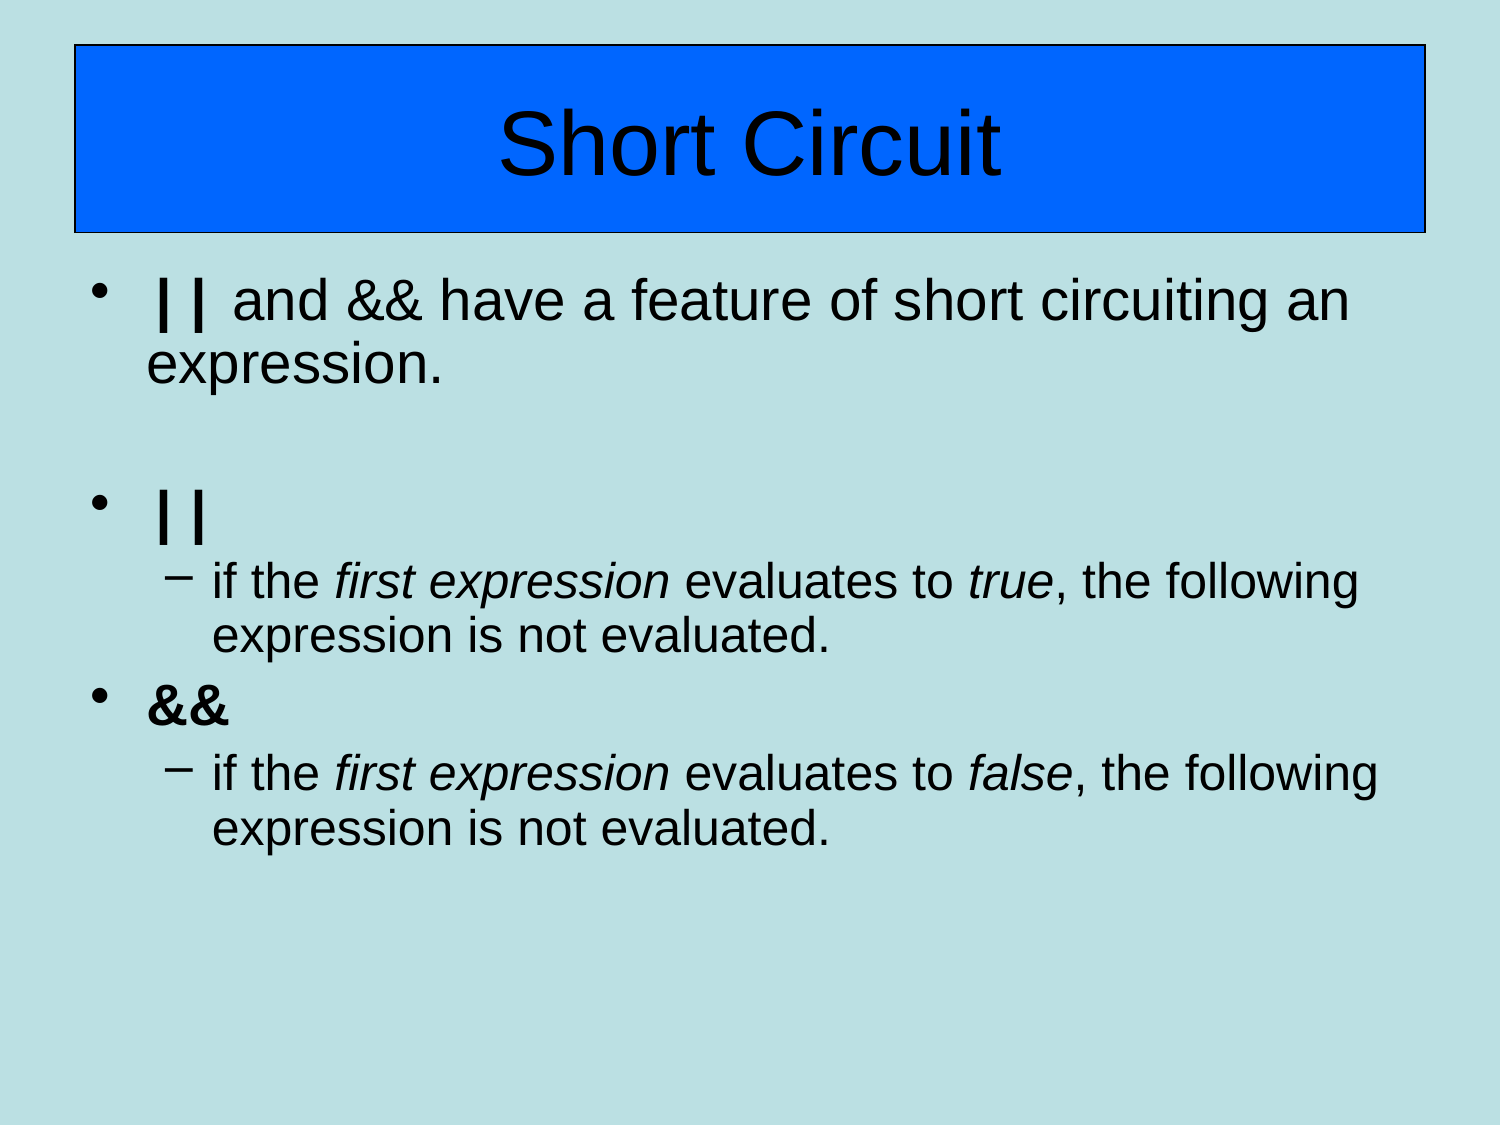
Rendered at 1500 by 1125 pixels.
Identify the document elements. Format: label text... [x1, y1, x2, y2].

title Short Circuit [74, 44, 1426, 233]
list || and && have a feature of short circuiting an expression. || if the first expression evaluates to true, the following expression is not evaluated. && if the first expression evaluates to false, the following expression is not evaluated. [74, 262, 1426, 1006]
